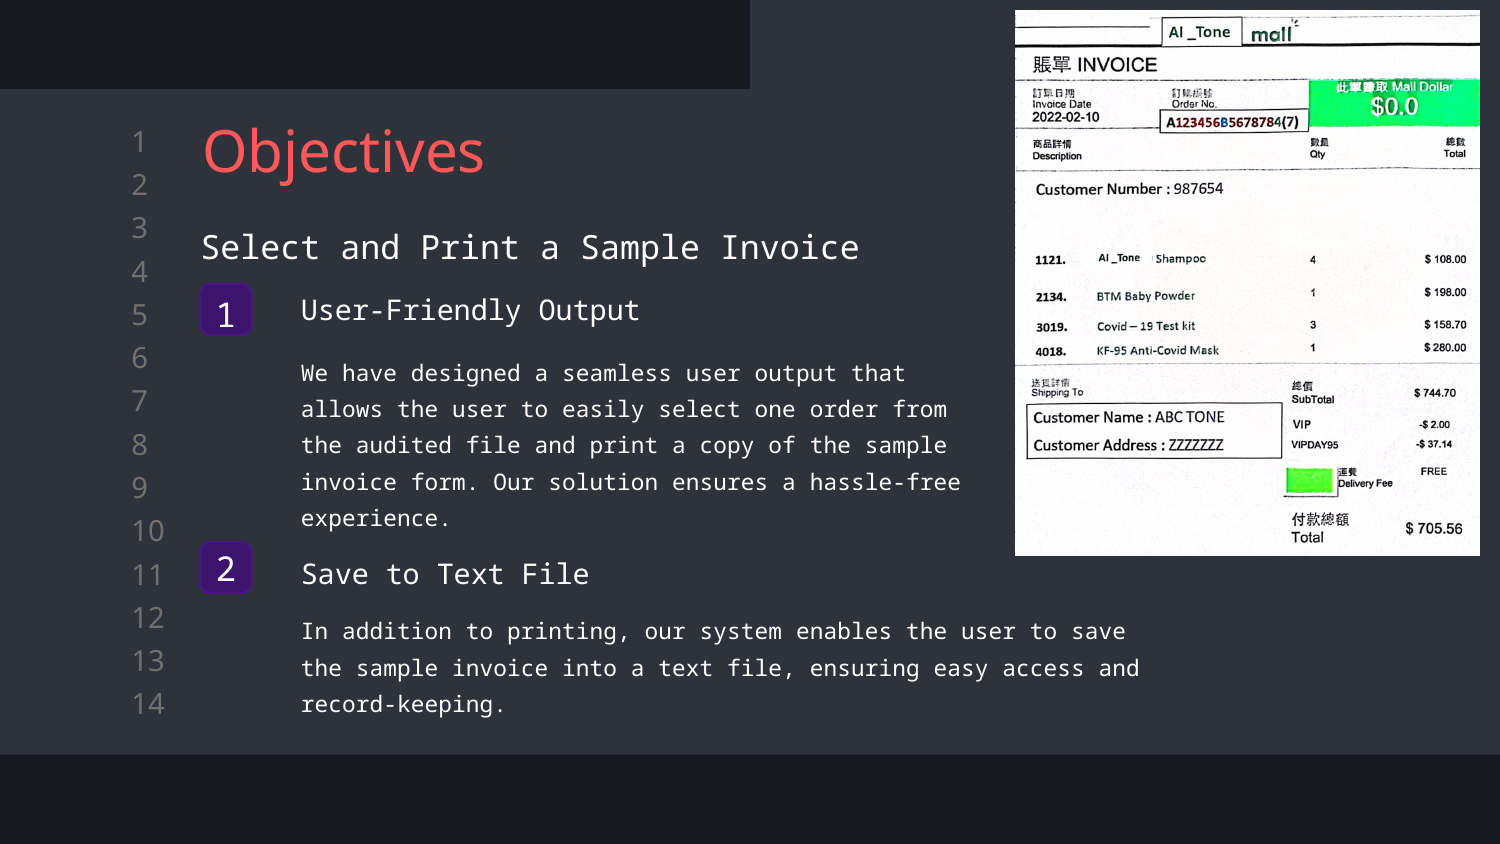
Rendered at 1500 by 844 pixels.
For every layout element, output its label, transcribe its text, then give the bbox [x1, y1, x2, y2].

text_box Save to Text File [286, 547, 742, 589]
text_box Select and Print a Sample Invoice [185, 187, 1010, 272]
text_box We have designed a seamless user output that allows the user to easily select one order from the audited file and print a copy of the sample invoice form. Our solution ensures a hassle-free experience. [286, 341, 1010, 498]
text_box [200, 541, 252, 594]
picture [1015, 10, 1480, 556]
text_box User-Friendly Output [286, 283, 852, 327]
title Objectives [187, 98, 1010, 188]
text_box 2 [216, 538, 236, 582]
text_box In addition to printing, our system enables the user to save the sample invoice into a text file, ensuring easy access and record-keeping. [286, 600, 1167, 674]
text_box 1 [219, 283, 233, 327]
text_box [200, 283, 252, 336]
